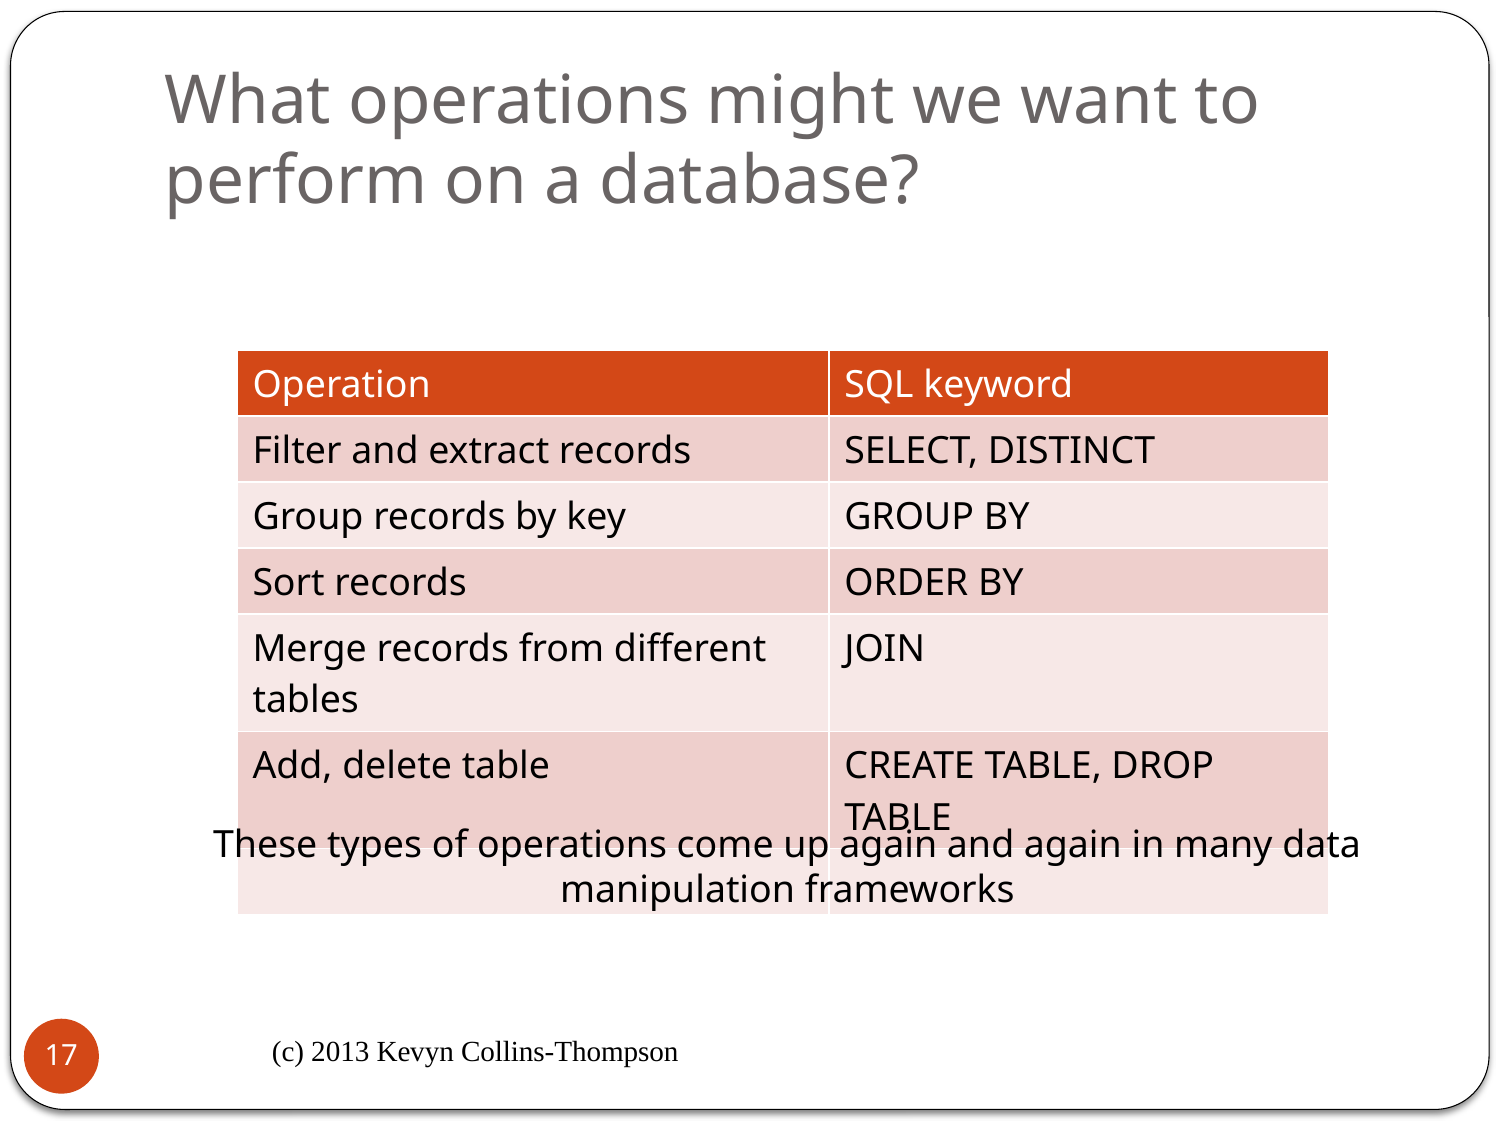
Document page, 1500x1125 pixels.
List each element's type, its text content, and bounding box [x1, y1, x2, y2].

table_cell Add, delete table [238, 732, 828, 812]
title What operations might we want to perform on a database? [150, 45, 1425, 233]
table_header SQL keyword [830, 351, 1328, 415]
table_cell Sort records [238, 549, 828, 613]
table_cell SELECT, DISTINCT [830, 417, 1328, 481]
table_cell GROUP BY [830, 483, 1328, 547]
table_cell JOIN [830, 615, 1328, 731]
table_header Operation [238, 351, 828, 415]
table_cell ORDER BY [830, 549, 1328, 613]
table_cell Filter and extract records [238, 417, 828, 481]
slide_number 17 [23, 1018, 99, 1094]
table_cell CREATE TABLE, DROP TABLE [830, 732, 1328, 812]
table_cell Group records by key [238, 483, 828, 547]
footer (c) 2013 Kevyn Collins-Thompson [150, 1012, 800, 1088]
table_cell Merge records from different tables [238, 615, 828, 731]
text_box These types of operations come up again and again in many data manipulation frameworks [198, 812, 1377, 918]
